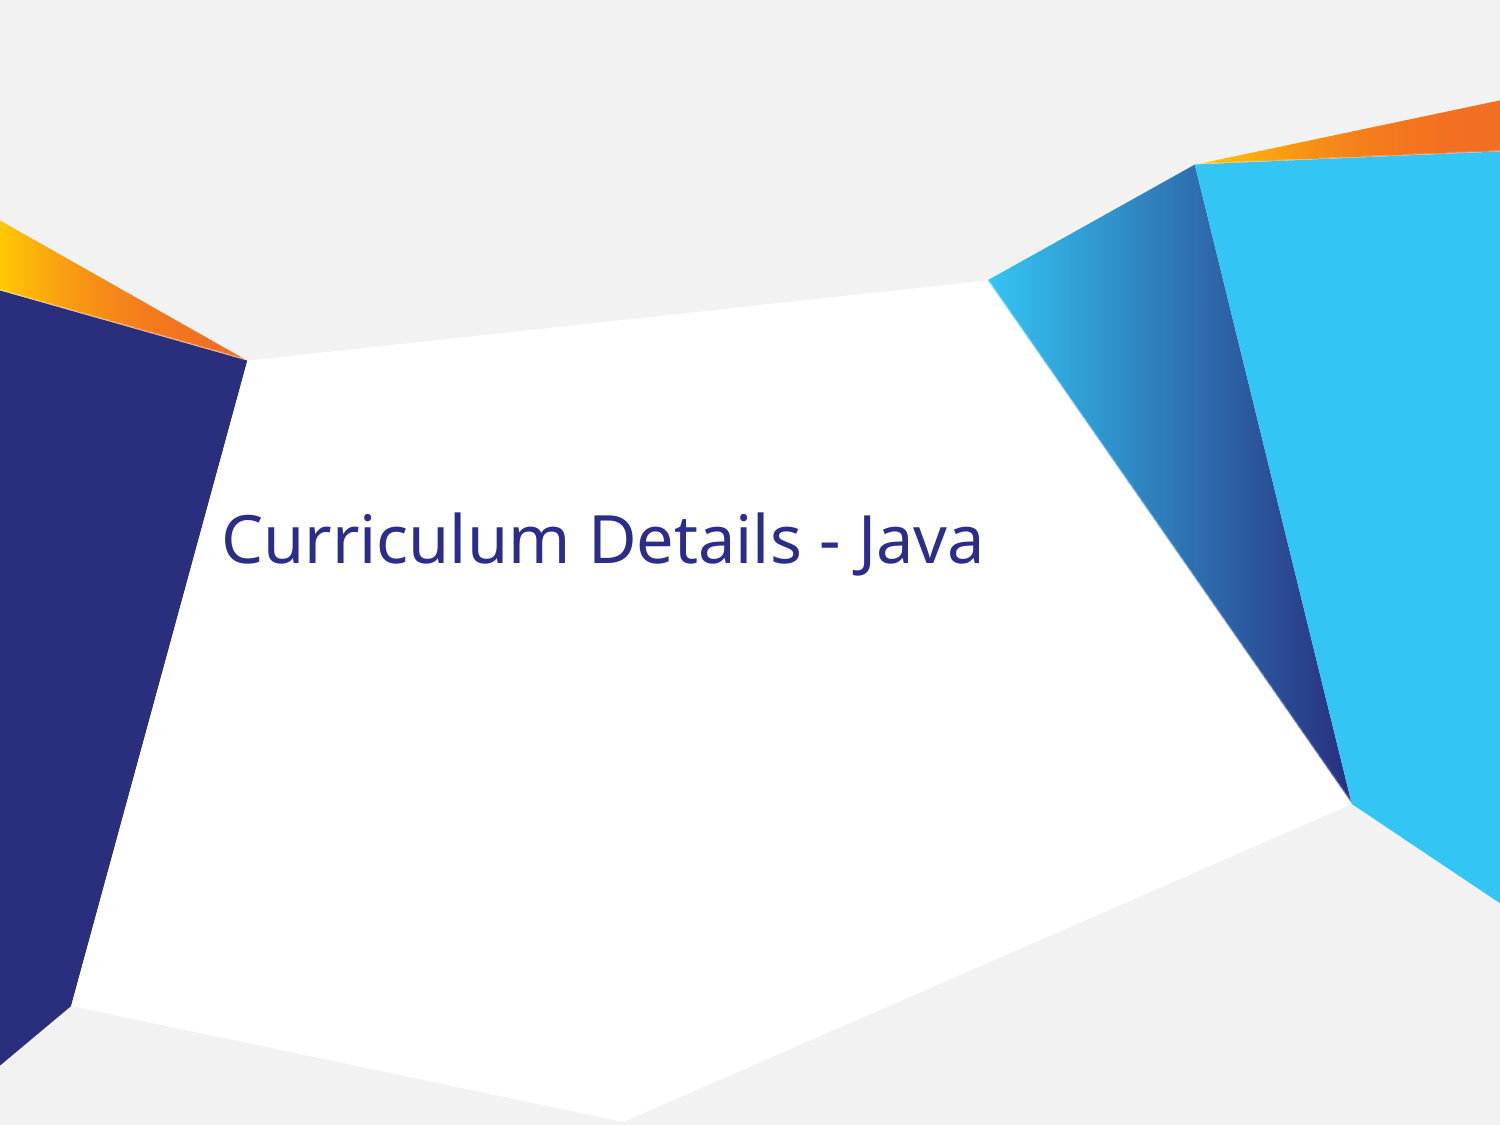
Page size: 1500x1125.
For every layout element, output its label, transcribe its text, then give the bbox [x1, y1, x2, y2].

title Curriculum Details - Java [220, 496, 1134, 578]
